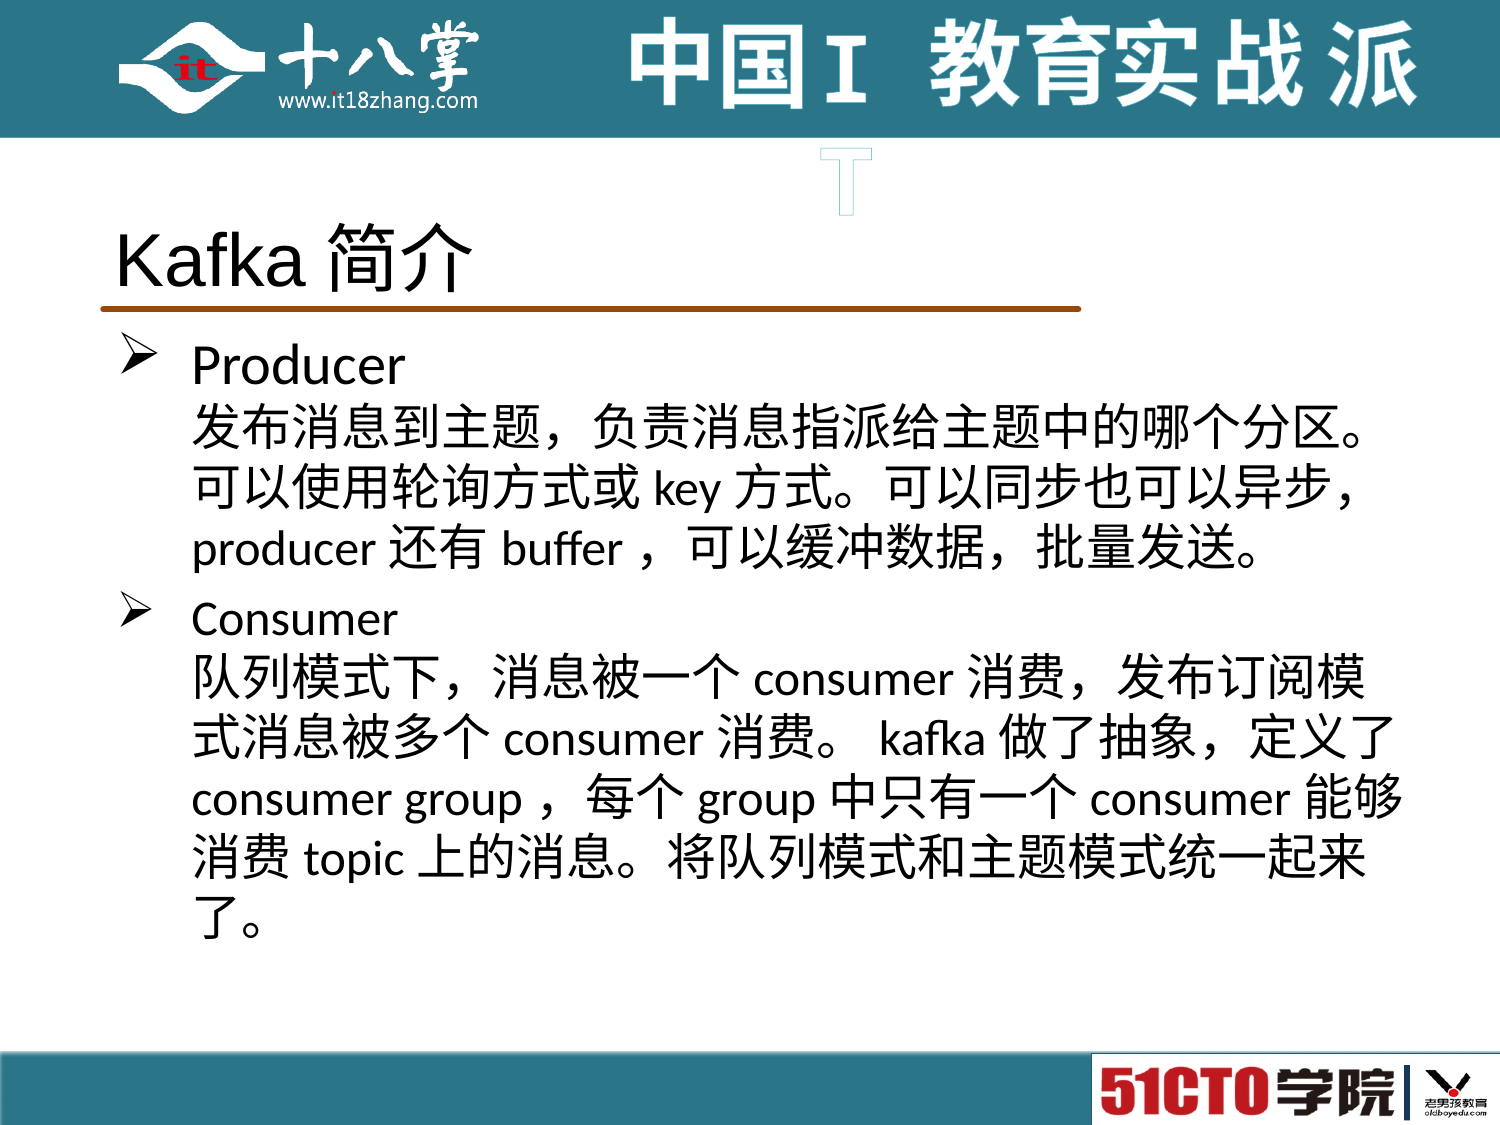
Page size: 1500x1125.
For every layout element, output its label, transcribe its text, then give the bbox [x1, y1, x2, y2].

list Producer 发布消息到主题，负责消息指派给主题中的哪个分区。可以使用轮询方式或key方式。可以同步也可以异步，producer还有buffer，可以缓冲数据，批量发送。 Consumer 队列模式下，消息被一个consumer消费，发布订阅模式消息被多个consumer消费。kafka做了抽象，定义了consumer group，每个group中只有一个consumer能够消费topic上的消息。将队列模式和主题模式统一起来了。 [101, 318, 1424, 1035]
picture [119, 20, 479, 114]
picture [1092, 1054, 1500, 1125]
title Kafka简介 [100, 204, 1424, 303]
